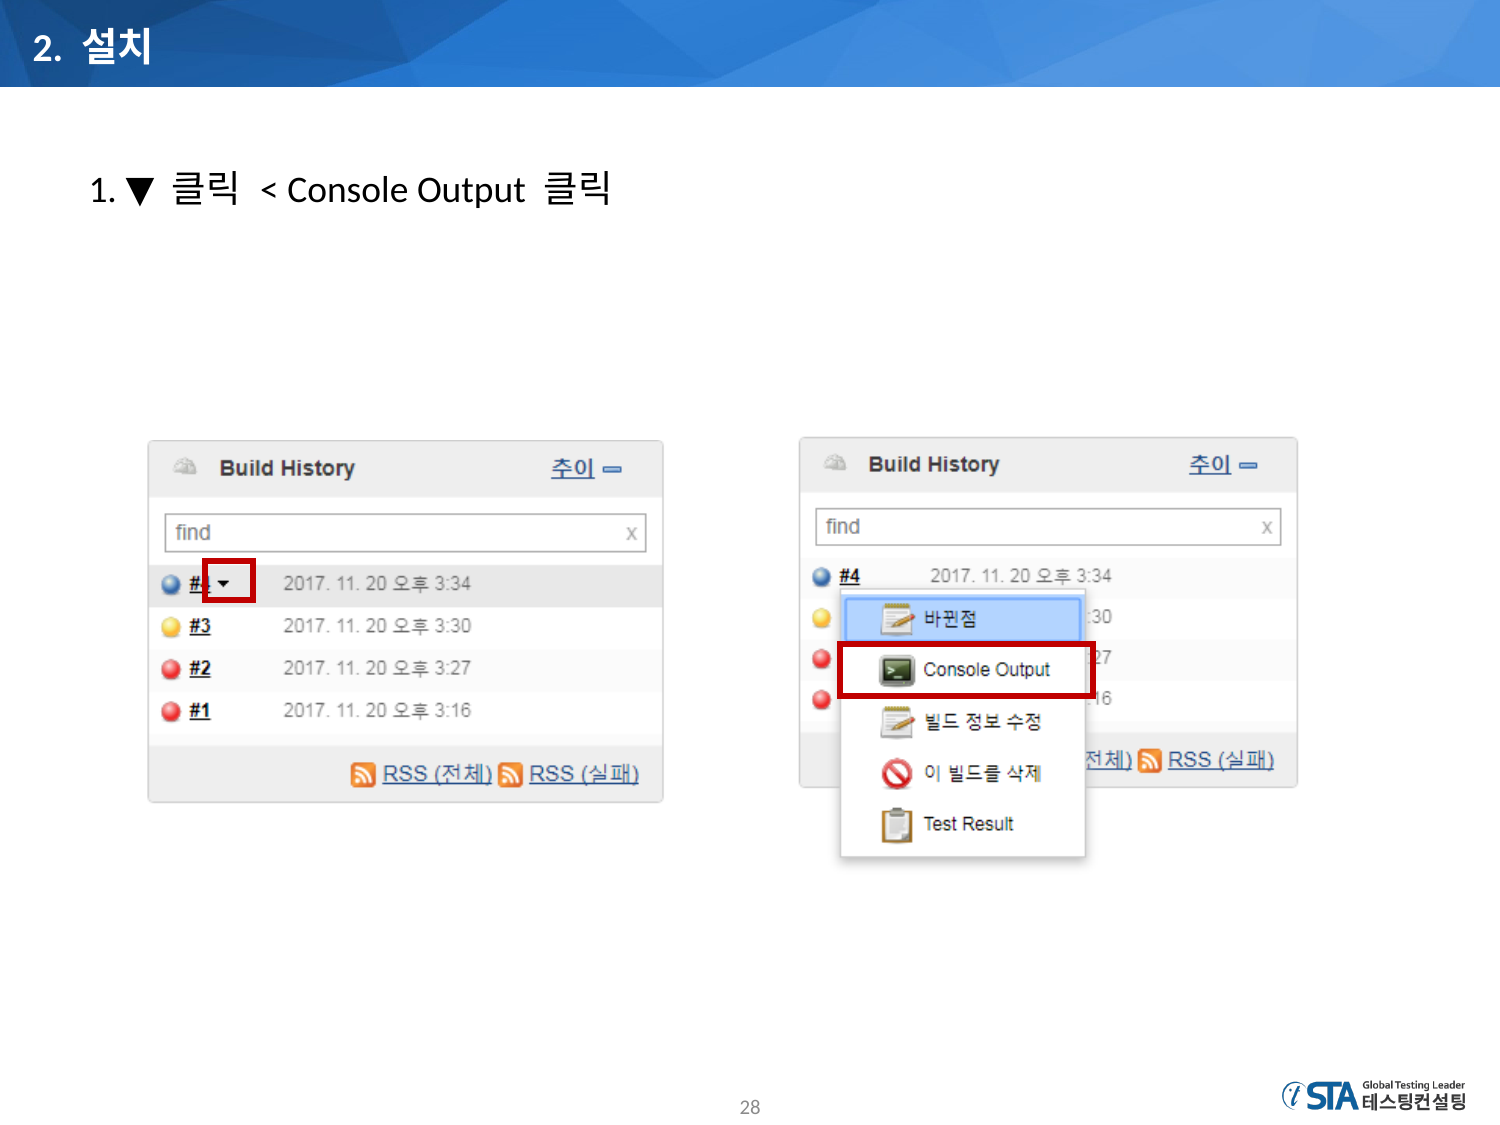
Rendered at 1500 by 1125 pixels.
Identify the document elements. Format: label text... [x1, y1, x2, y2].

slide_number 28 [581, 1076, 919, 1125]
picture [0, 0, 1500, 87]
text_box 1. ▼ 클릭 < Console Output 클릭 [73, 157, 638, 218]
picture [796, 431, 1315, 917]
picture [1281, 1079, 1466, 1111]
picture [143, 440, 675, 819]
title 2. 설치 [17, 13, 1131, 85]
